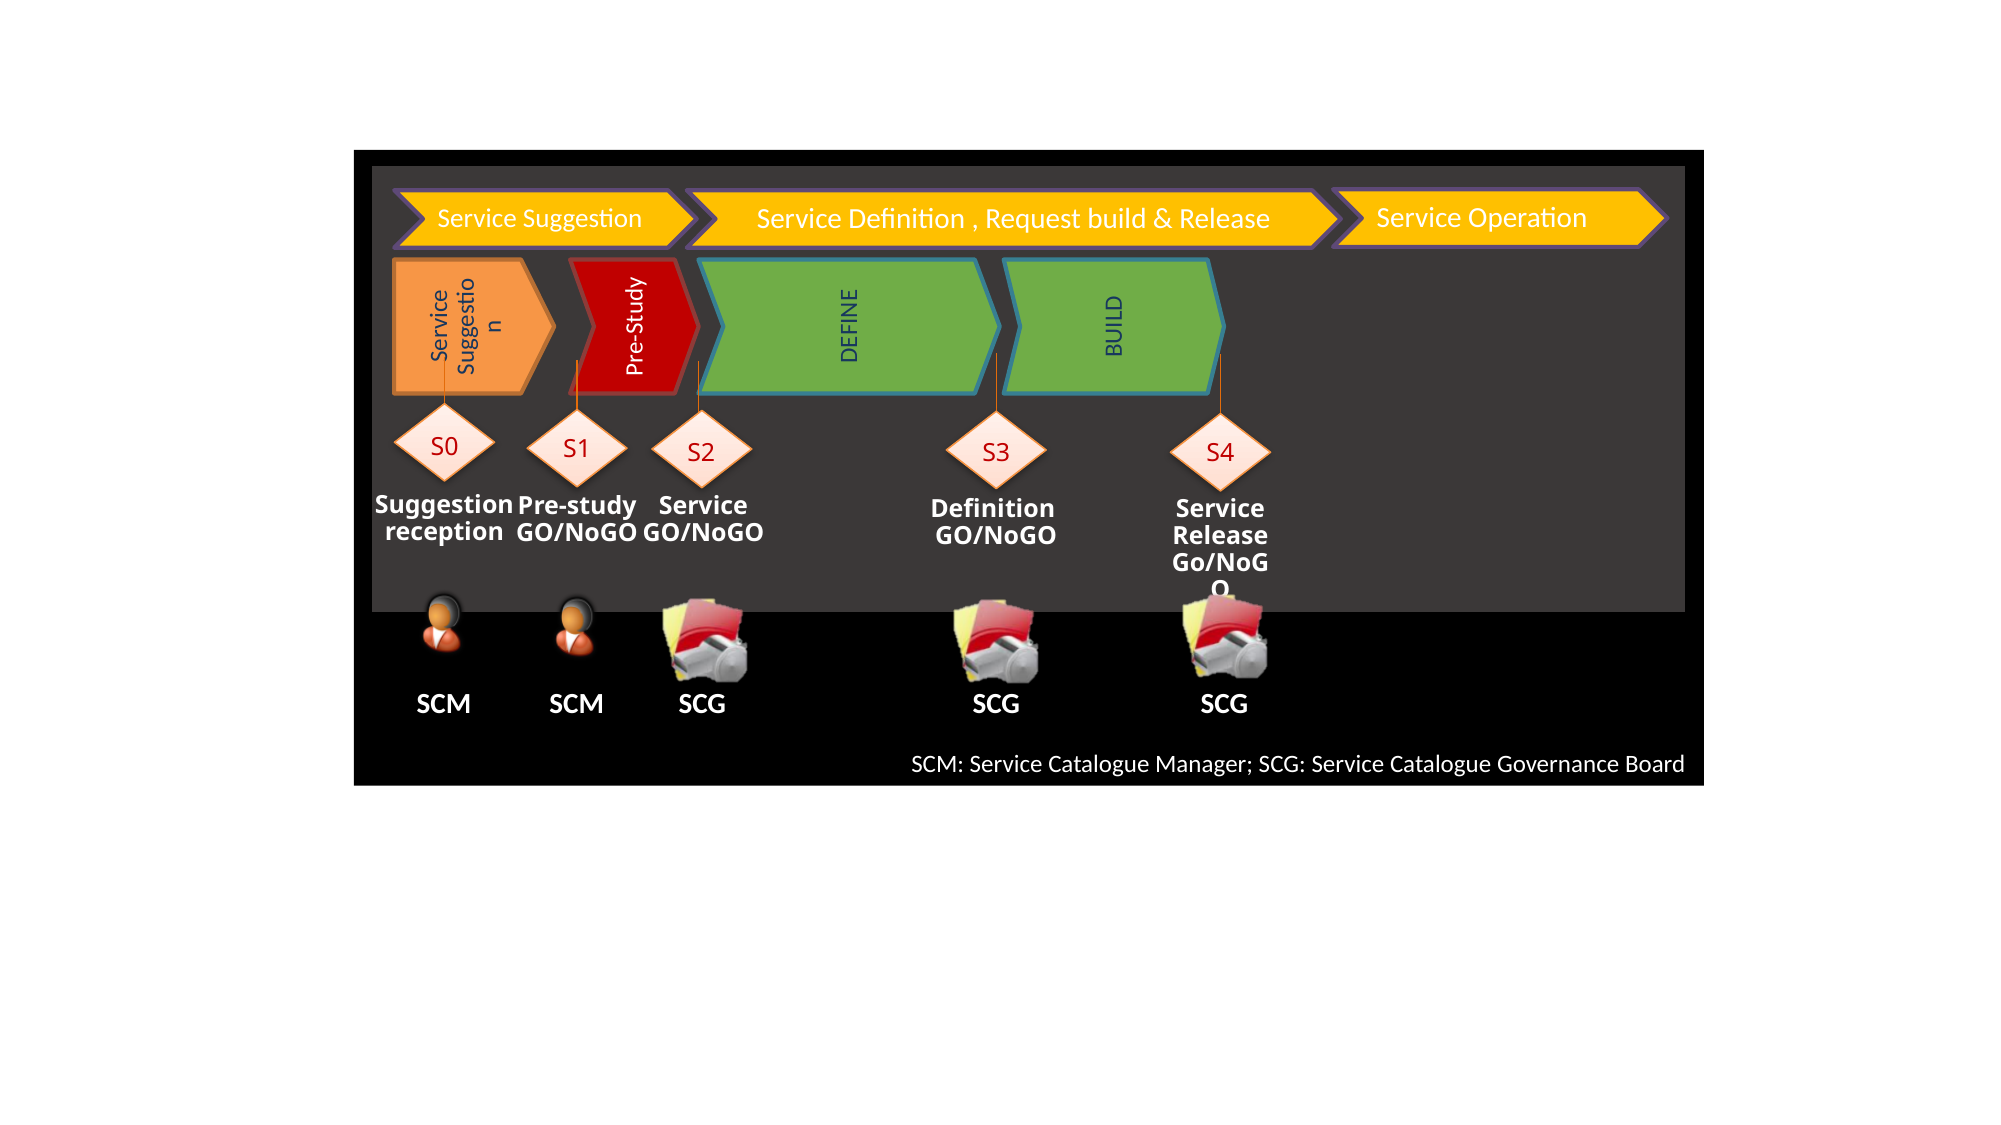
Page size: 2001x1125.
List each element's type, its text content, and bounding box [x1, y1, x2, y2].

text_box SCG [682, 676, 808, 727]
picture [550, 592, 600, 663]
text_box SCM [339, 676, 471, 727]
text_box [353, 149, 1705, 787]
picture [417, 589, 467, 660]
picture [1173, 585, 1278, 689]
text_box Service Suggestion [394, 190, 697, 248]
text_box SCM: Service Catalogue Manager; SCG: Service Catalogue Governance Board [896, 740, 1702, 785]
text_box SCG [1119, 676, 1330, 727]
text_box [617, 259, 1294, 586]
text_box Service Operation [1333, 189, 1668, 247]
picture [653, 589, 758, 693]
picture [944, 590, 1049, 694]
text_box [371, 165, 1686, 613]
text_box SCM [471, 676, 682, 727]
text_box SCG [891, 676, 1102, 727]
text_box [353, 259, 617, 555]
text_box Service Definition , Request build & Release [686, 190, 1341, 248]
